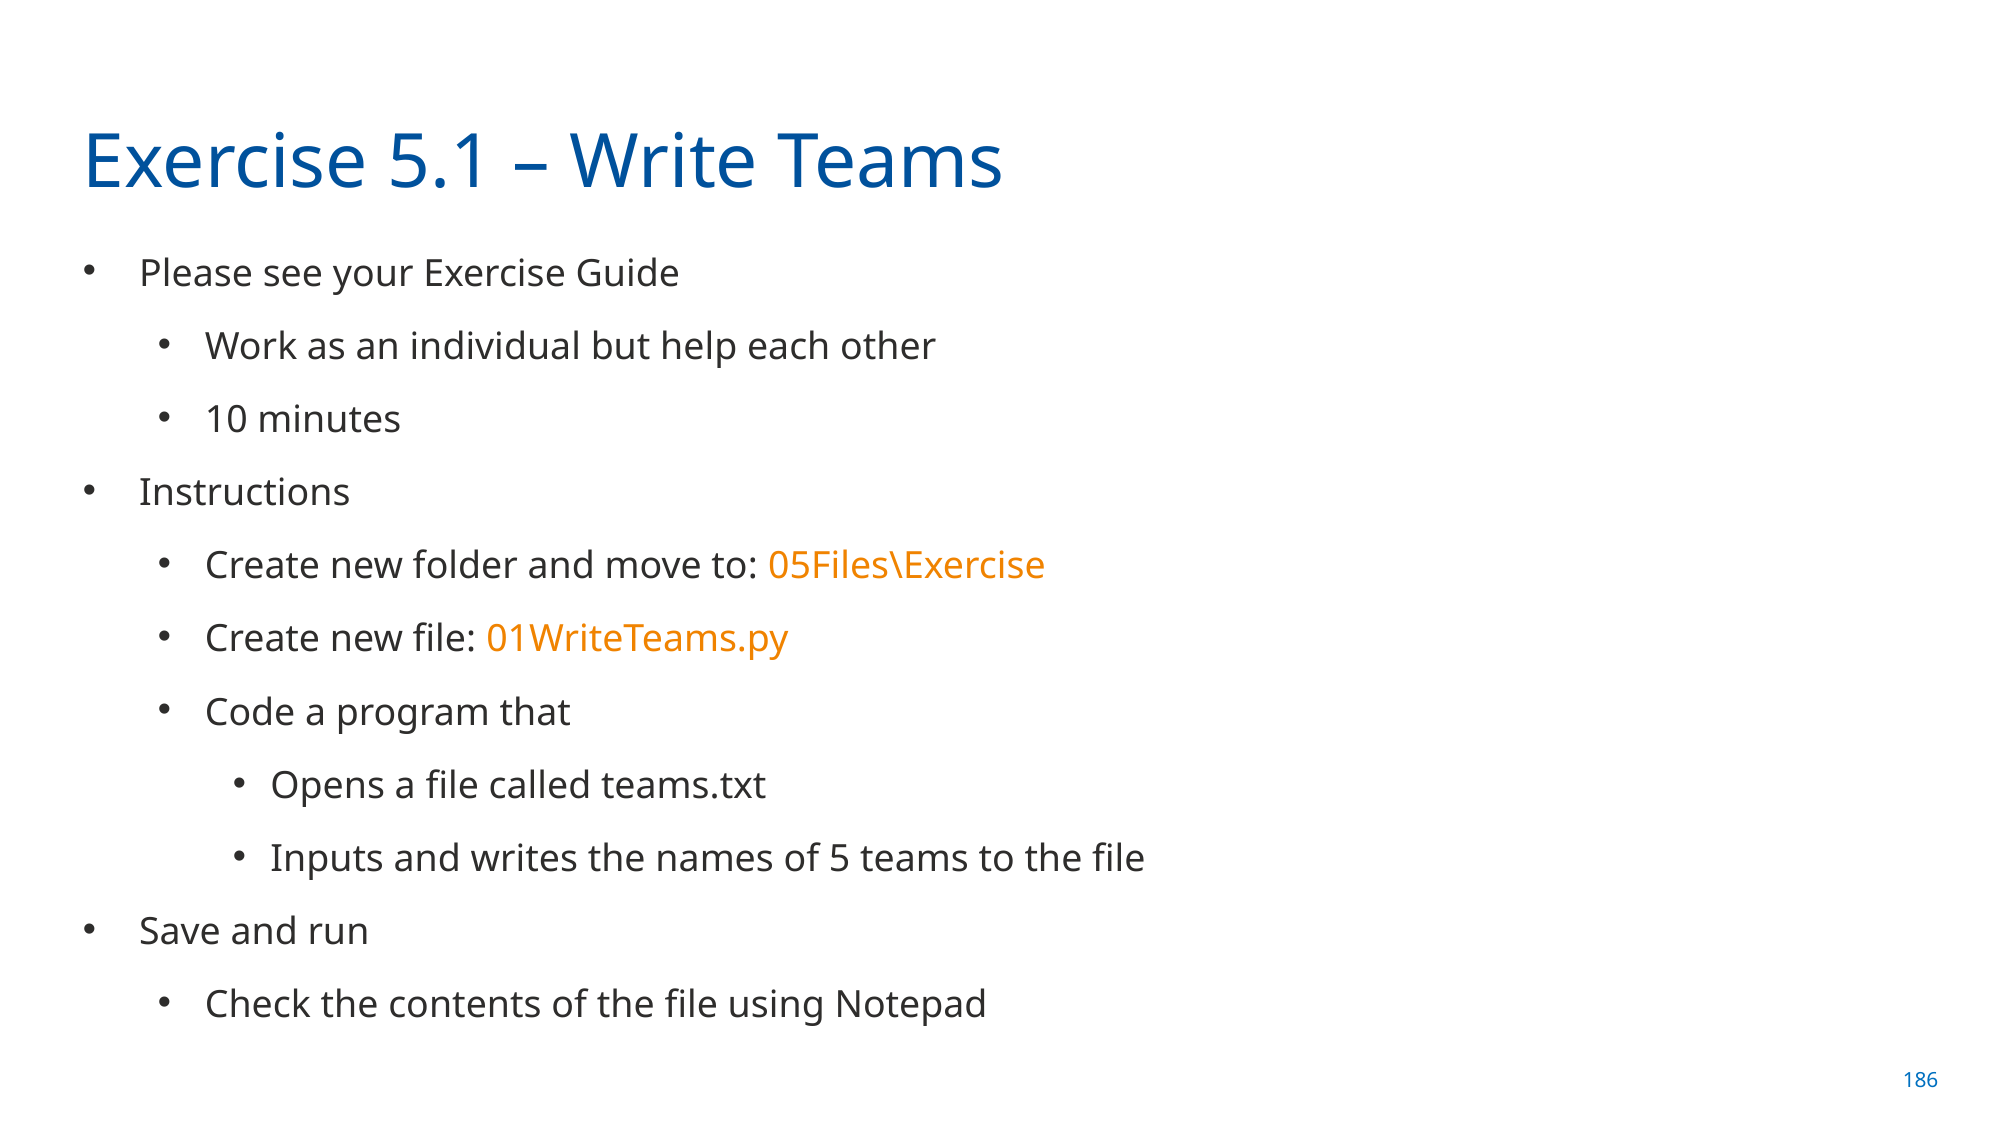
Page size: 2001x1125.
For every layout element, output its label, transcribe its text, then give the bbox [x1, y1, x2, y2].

title Exercise 5.1 – Write Teams [67, 20, 1565, 210]
list Please see your Exercise Guide Work as an individual but help each other 10 minutes Instructions Create new folder and move to: 05Files\Exercise Create new file: 01WriteTeams.py Code a program that Opens a file called teams.txt Inputs and writes the names of 5 teams to the file Save and run Check the contents of the file using Notepad [67, 253, 1939, 1000]
